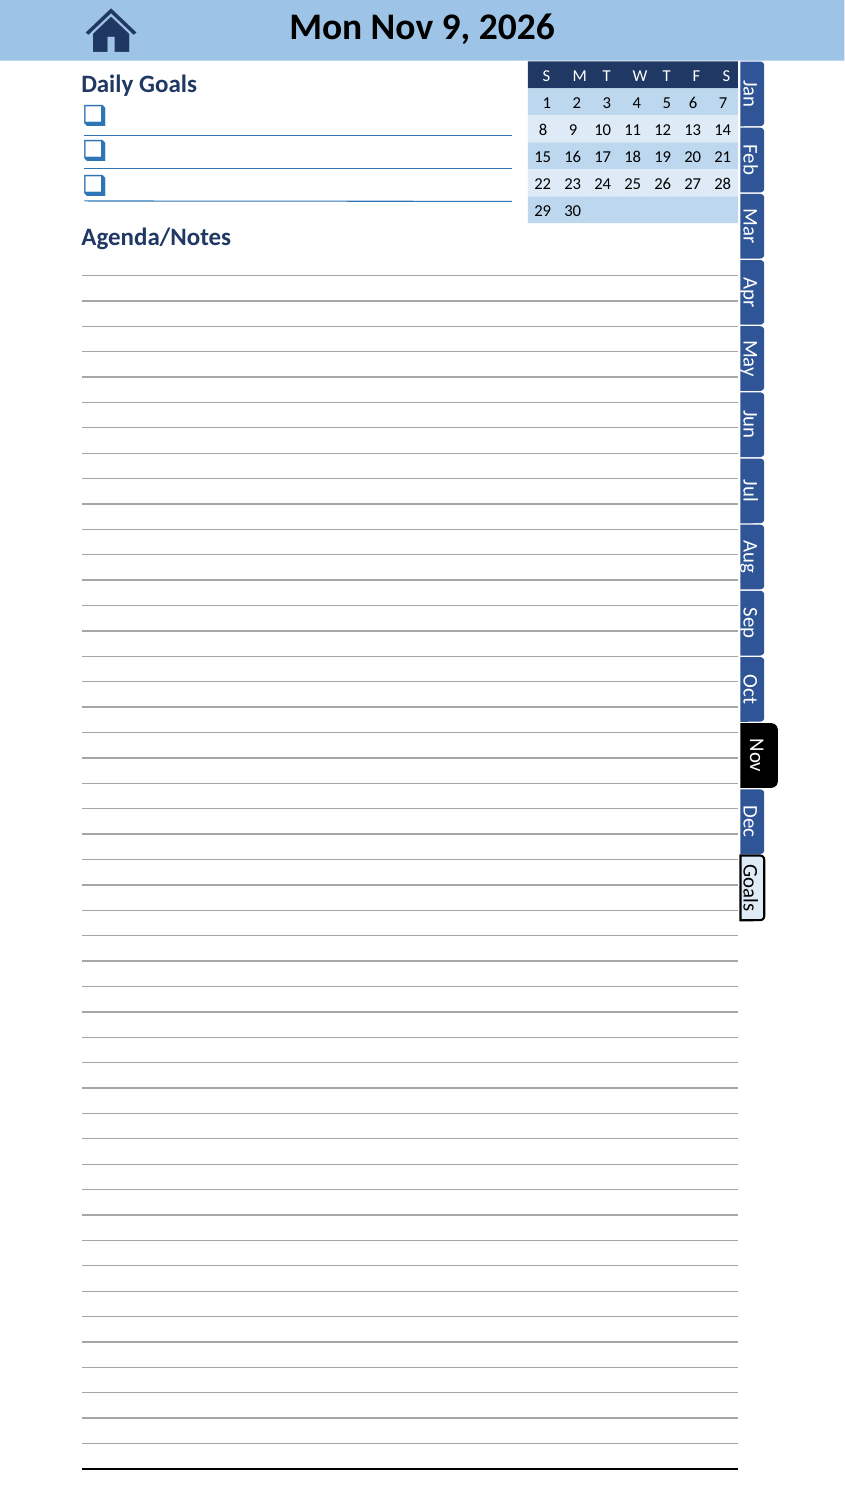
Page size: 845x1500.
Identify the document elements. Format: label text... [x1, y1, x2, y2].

list Mon Nov 9, 2026 [190, 0, 655, 61]
picture [82, 1, 140, 59]
